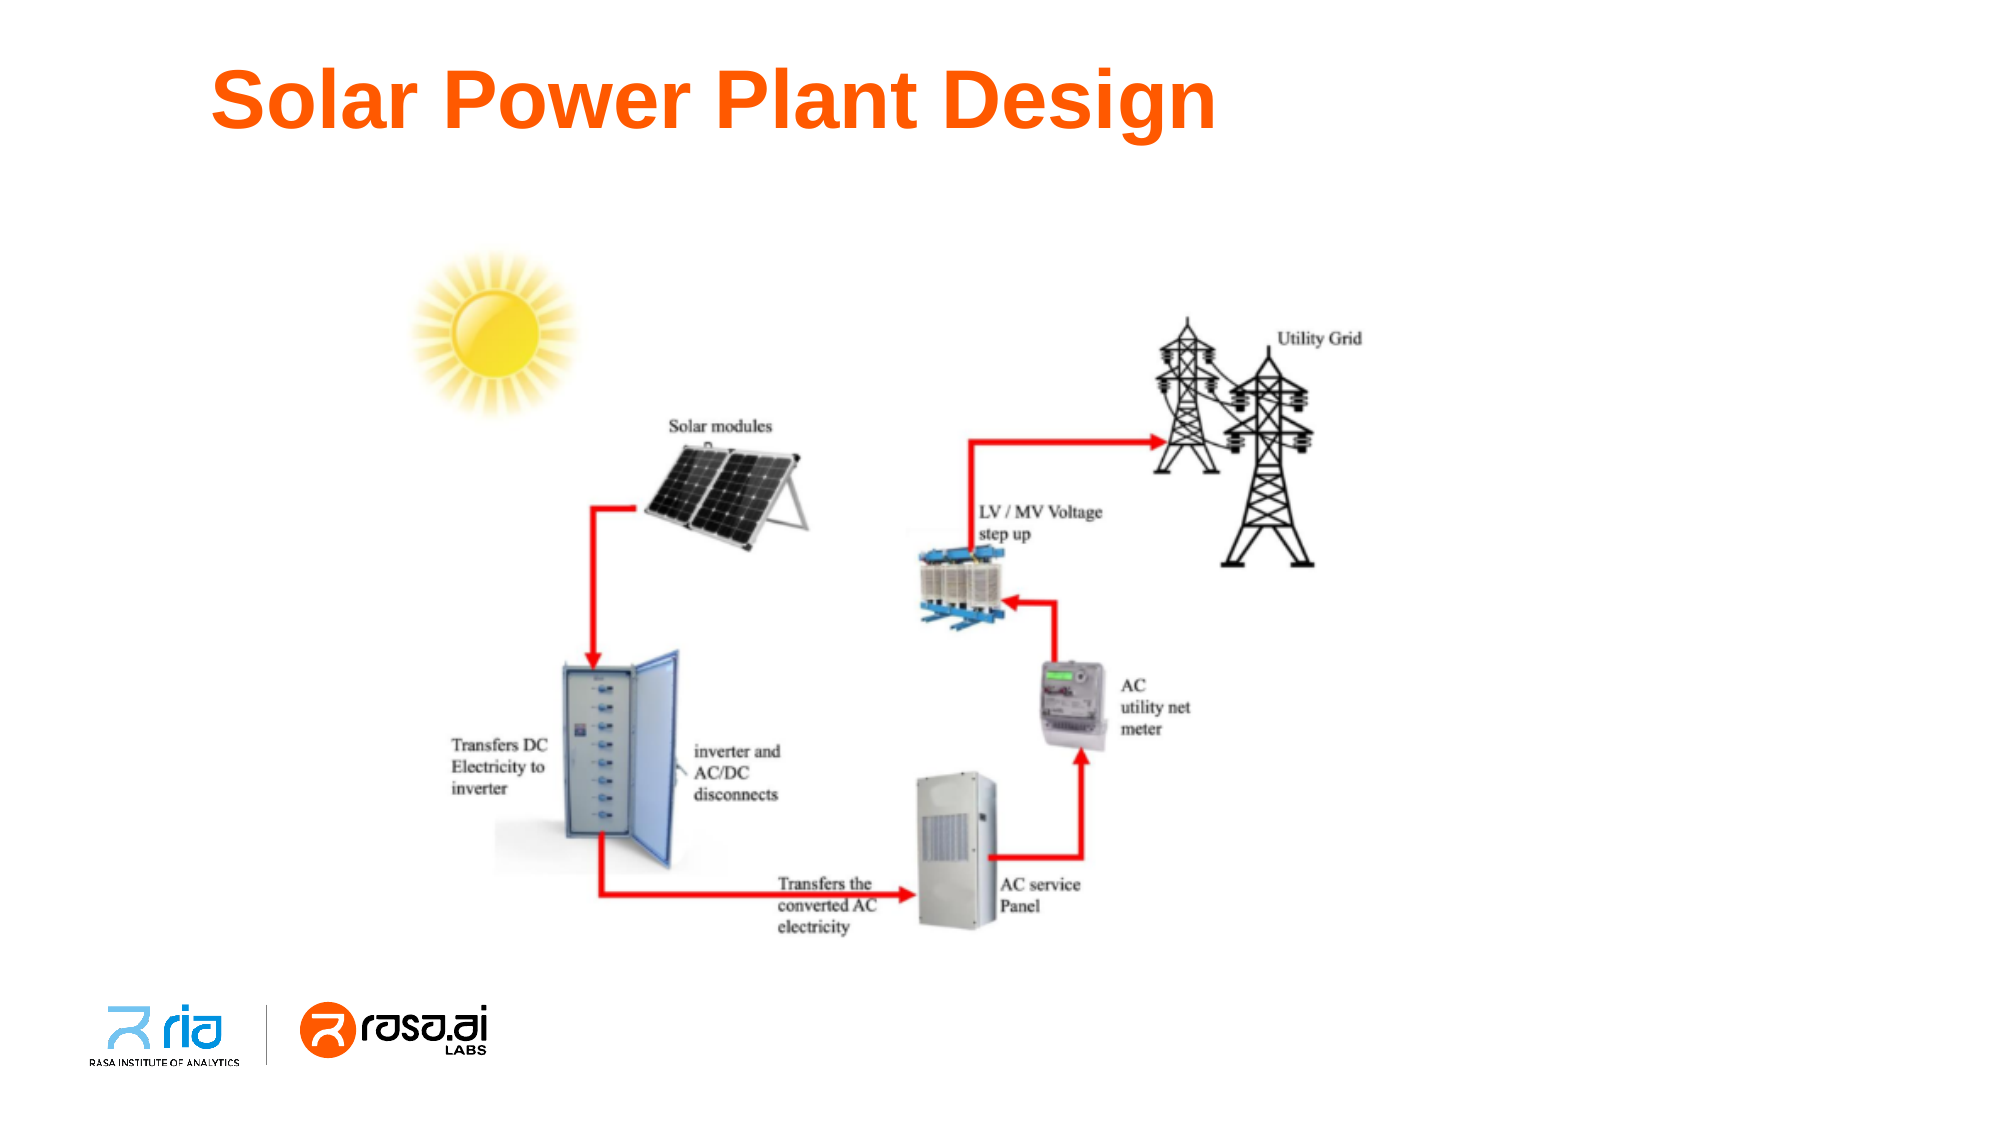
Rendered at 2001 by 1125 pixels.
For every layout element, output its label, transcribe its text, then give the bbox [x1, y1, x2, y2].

picture [402, 226, 1369, 951]
picture [78, 992, 250, 1078]
text_box Solar Power Plant Design [210, 45, 1711, 146]
